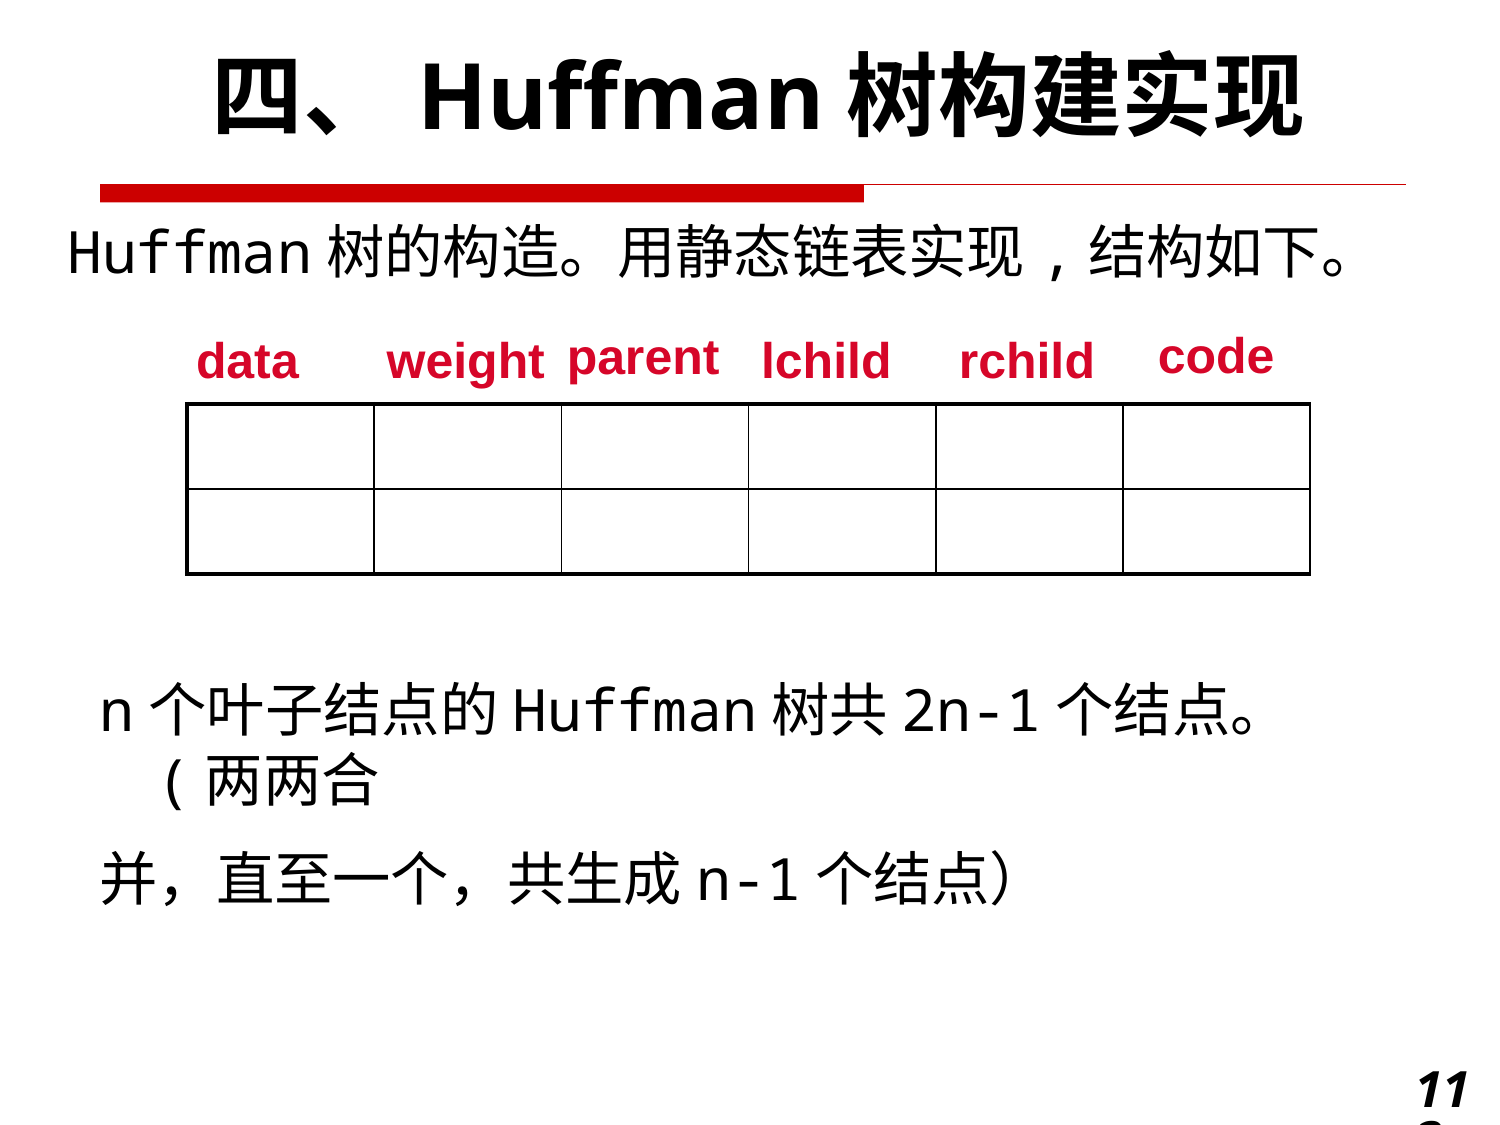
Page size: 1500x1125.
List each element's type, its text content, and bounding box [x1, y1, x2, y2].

table_cell [937, 490, 1122, 572]
table_header [1124, 406, 1309, 488]
text_box code [1098, 316, 1335, 391]
table_cell [189, 490, 373, 572]
table_cell [562, 490, 748, 572]
text_box parent [542, 316, 744, 392]
text_box Huffman树的构造。用静态链表实现,结构如下。 [52, 208, 1395, 293]
table_header [937, 406, 1122, 488]
table_header [189, 406, 373, 488]
text_box rchild [908, 320, 1146, 396]
text_box data [129, 320, 365, 396]
table_header [375, 406, 561, 488]
text_box 113 [1400, 1049, 1500, 1125]
text_box weight [365, 320, 567, 396]
table_header [749, 406, 935, 488]
text_box 四、Huffman树构建实现 [64, 30, 1453, 156]
text_box n个叶子结点的Huffman树共2n-1个结点。(两两合 并，直至一个，共生成n-1个结点） [84, 665, 1397, 920]
table_cell [375, 490, 561, 572]
table_header [562, 406, 748, 488]
text_box lchild [708, 320, 908, 396]
table_cell [1124, 490, 1309, 572]
table_cell [749, 490, 935, 572]
